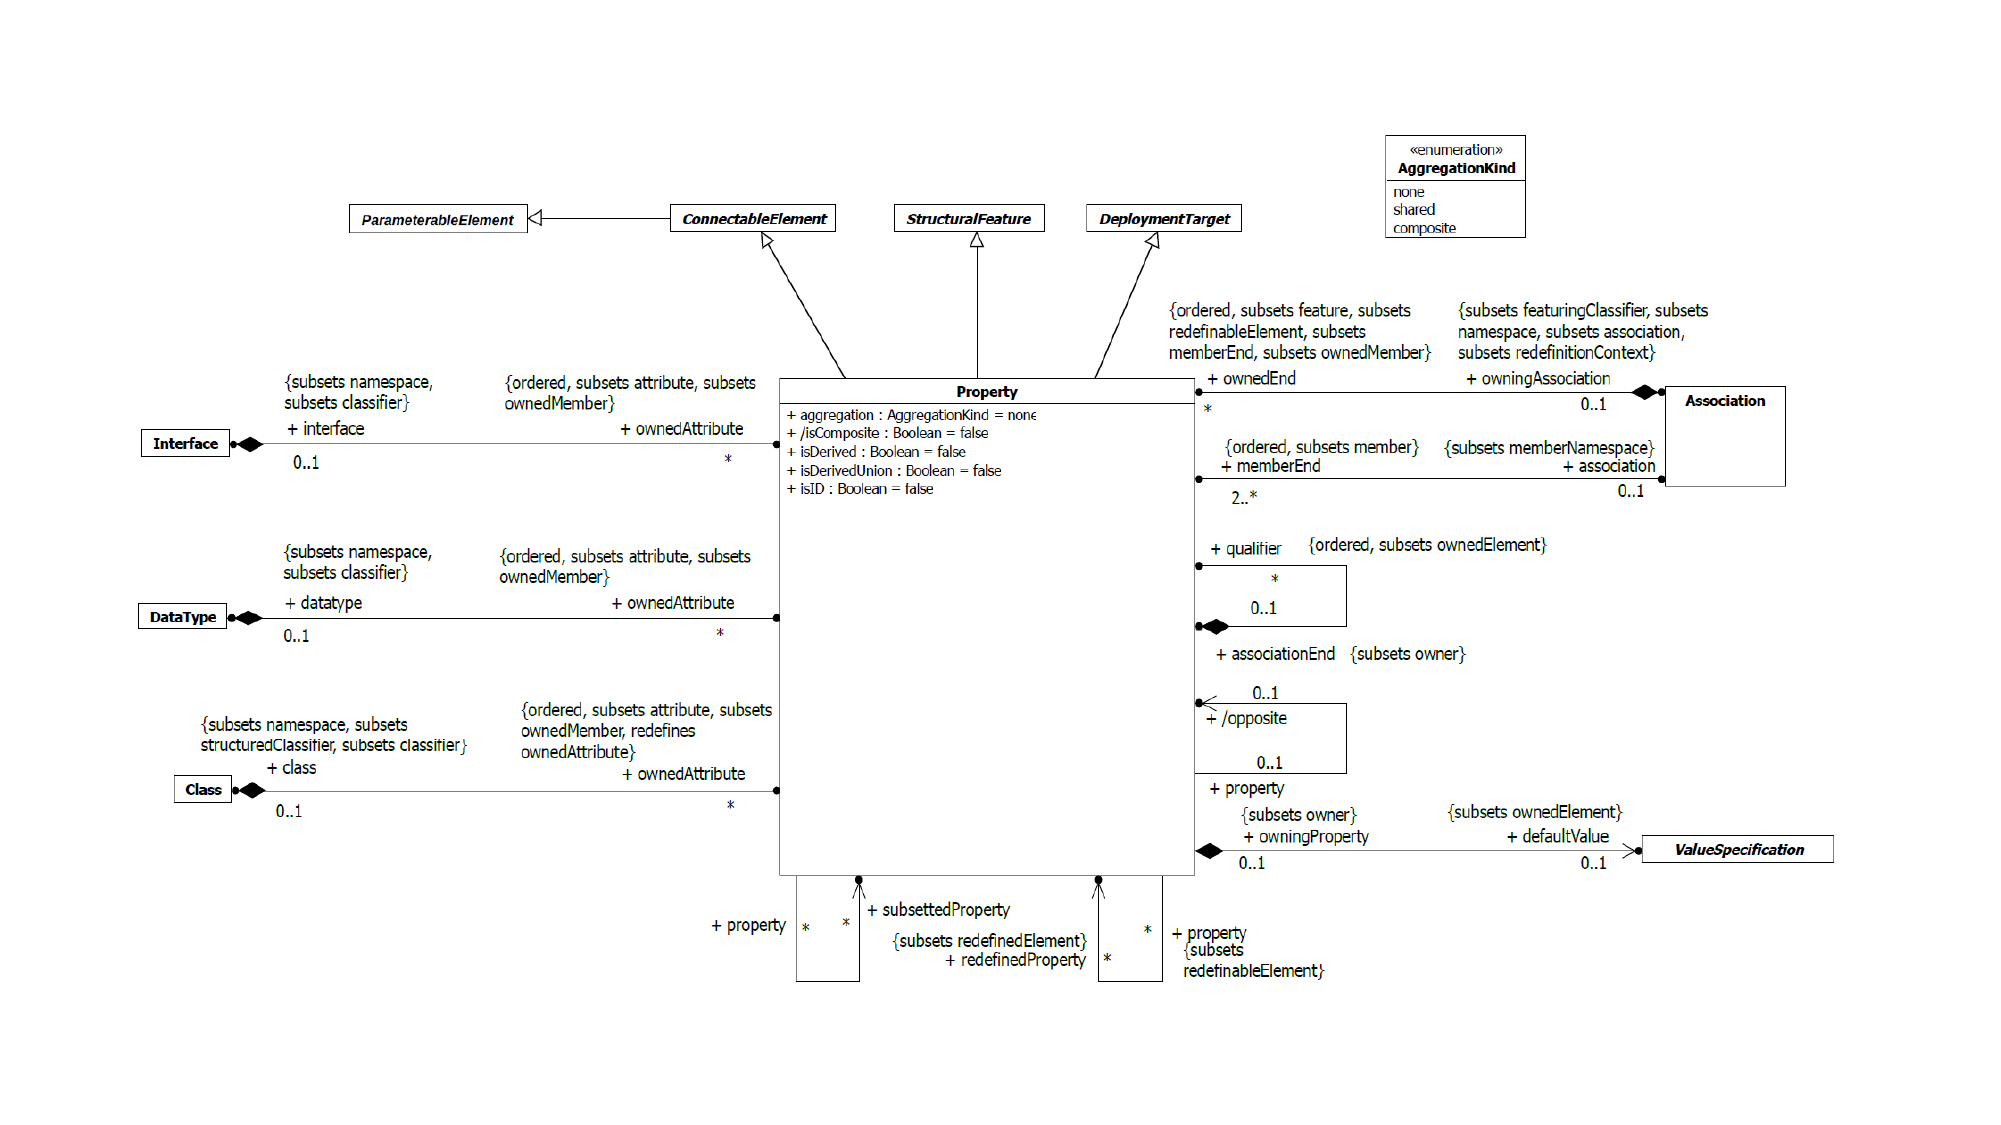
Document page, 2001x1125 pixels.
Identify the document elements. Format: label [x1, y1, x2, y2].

picture [116, 104, 1884, 1020]
